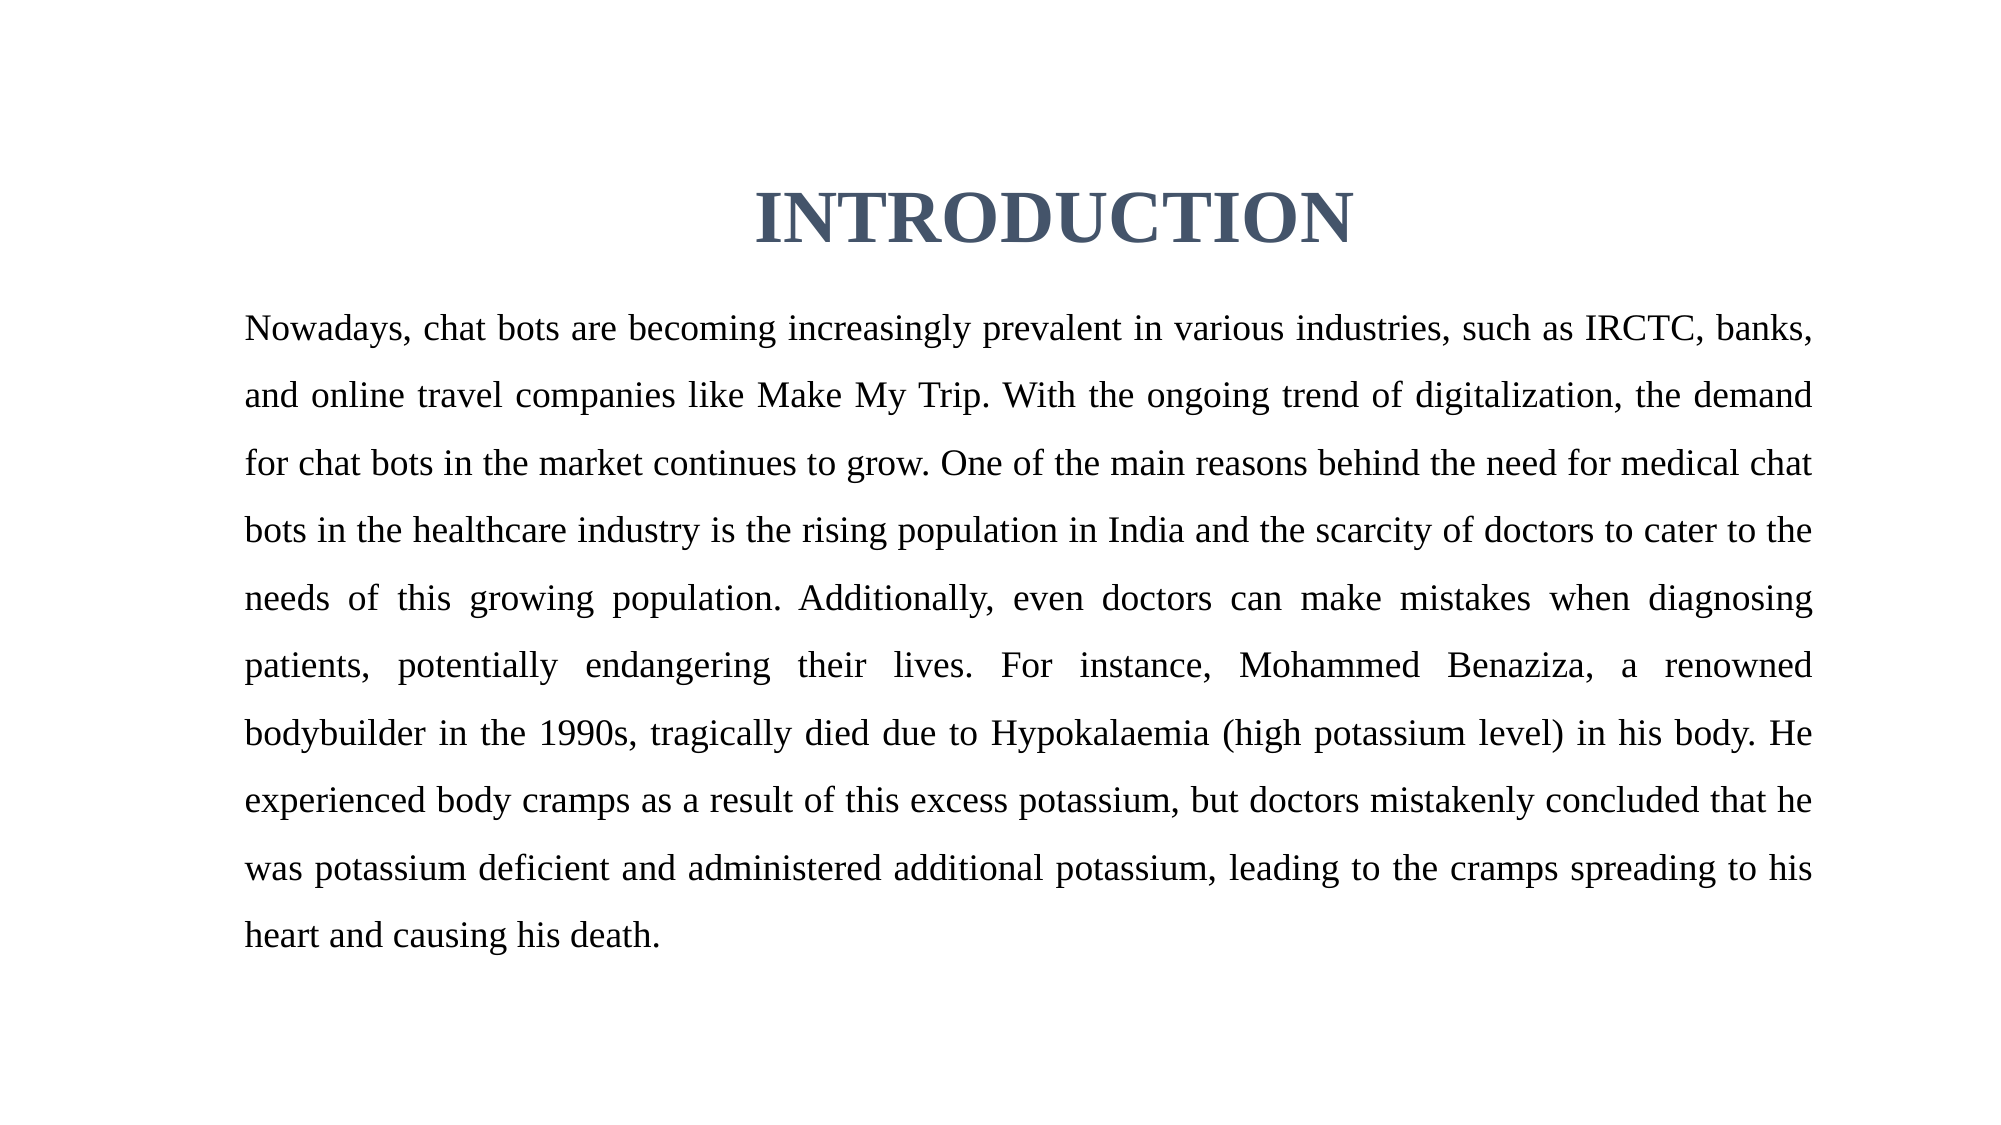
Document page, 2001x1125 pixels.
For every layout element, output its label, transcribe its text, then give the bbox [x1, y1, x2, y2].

text_box Nowadays, chat bots are becoming increasingly prevalent in various industries, such as IRCTC, banks, and online travel companies like Make My Trip. With the ongoing trend of digitalization, the demand for chat bots in the market continues to grow. One of the main reasons behind the need for medical chat bots in the healthcare industry is the rising population in India and the scarcity of doctors to cater to the needs of this growing population. Additionally, even doctors can make mistakes when diagnosing patients, potentially endangering their lives. For instance, Mohammed Benaziza, a renowned bodybuilder in the 1990s, tragically died due to Hypokalaemia (high potassium level) in his body. He experienced body cramps as a result of this excess potassium, but doctors mistakenly concluded that he was potassium deficient and administered additional potassium, leading to the cramps spreading to his heart and causing his death. [229, 272, 1830, 963]
text_box INTRODUCTION [274, 97, 1685, 250]
